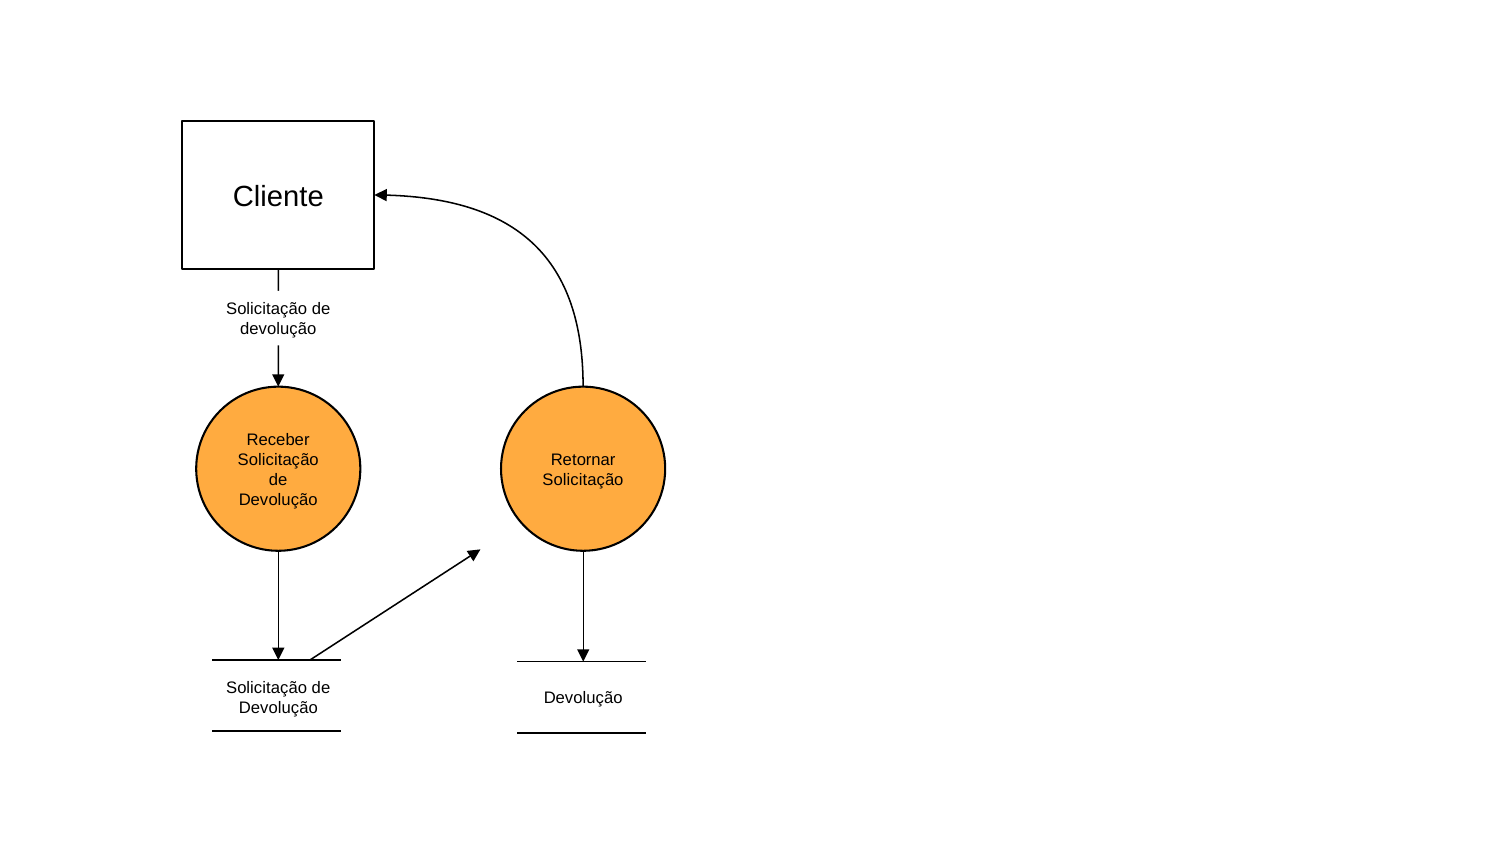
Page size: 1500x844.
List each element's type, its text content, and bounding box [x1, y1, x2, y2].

text_box Retornar Solicitação [498, 384, 668, 553]
text_box Solicitação de devolução [204, 290, 273, 346]
text_box Devolução [480, 679, 686, 715]
text_box Solicitação de devolução [282, 290, 353, 346]
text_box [382, 186, 575, 396]
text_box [309, 549, 481, 661]
text_box Cliente [180, 119, 377, 271]
text_box Solicitação de Devolução [175, 669, 382, 725]
text_box Receber Solicitação de Devolução [194, 384, 363, 553]
